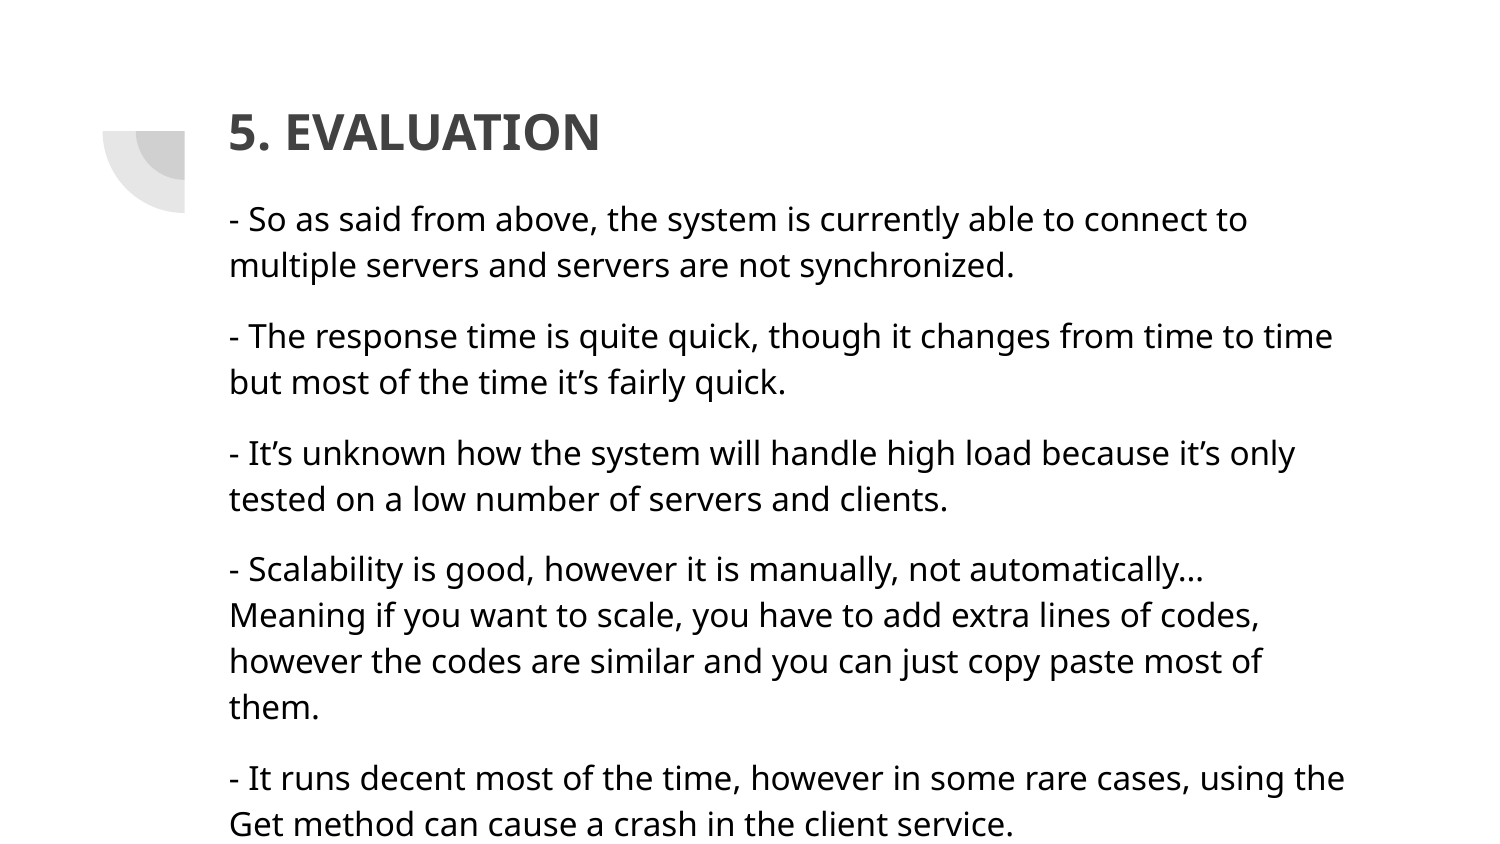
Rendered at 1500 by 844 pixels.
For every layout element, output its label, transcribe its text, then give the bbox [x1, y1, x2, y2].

title 5. EVALUATION [213, 84, 1368, 177]
list - So as said from above, the system is currently able to connect to multiple servers and servers are not synchronized. - The response time is quite quick, though it changes from time to time but most of the time it’s fairly quick. - It’s unknown how the system will handle high load because it’s only tested on a low number of servers and clients. - Scalability is good, however it is manually, not automatically… Meaning if you want to scale, you have to add extra lines of codes, however the codes are similar and you can just copy paste most of them. - It runs decent most of the time, however in some rare cases, using the Get method can cause a crash in the client service. [213, 177, 1368, 823]
